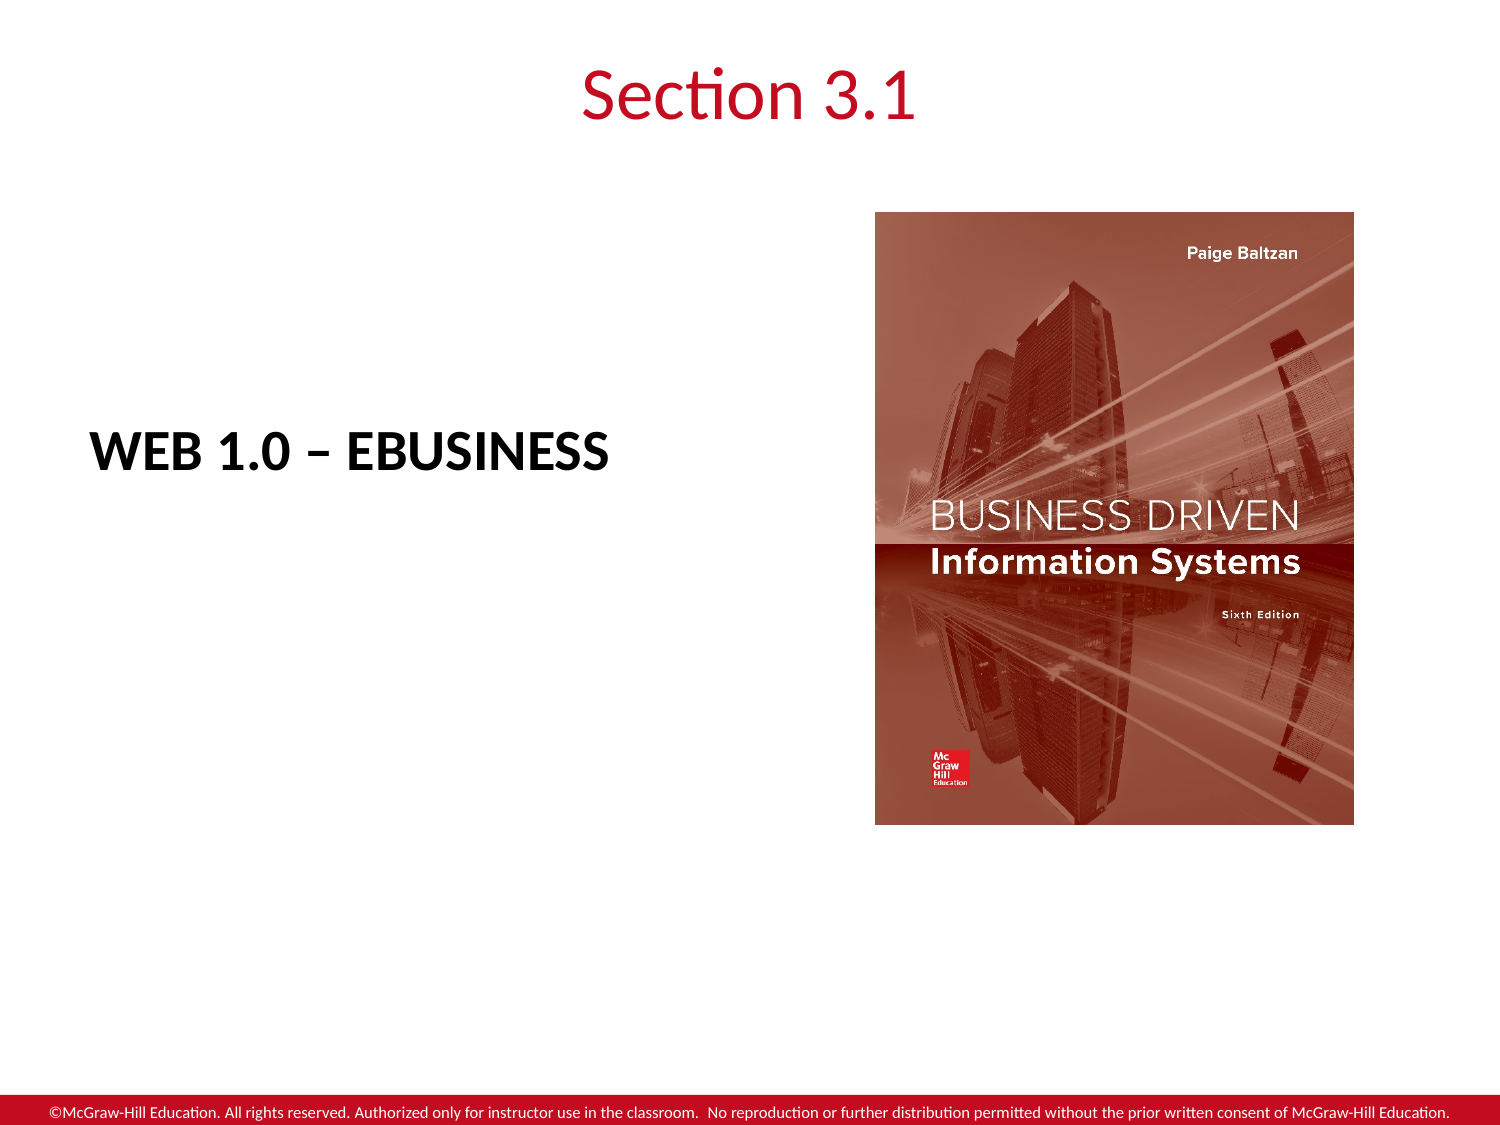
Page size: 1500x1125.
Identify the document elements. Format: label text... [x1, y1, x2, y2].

list WEB 1.0 – EBUSINESS [75, 412, 869, 800]
title Section 3.1 [0, 37, 1500, 138]
picture [874, 212, 1354, 826]
